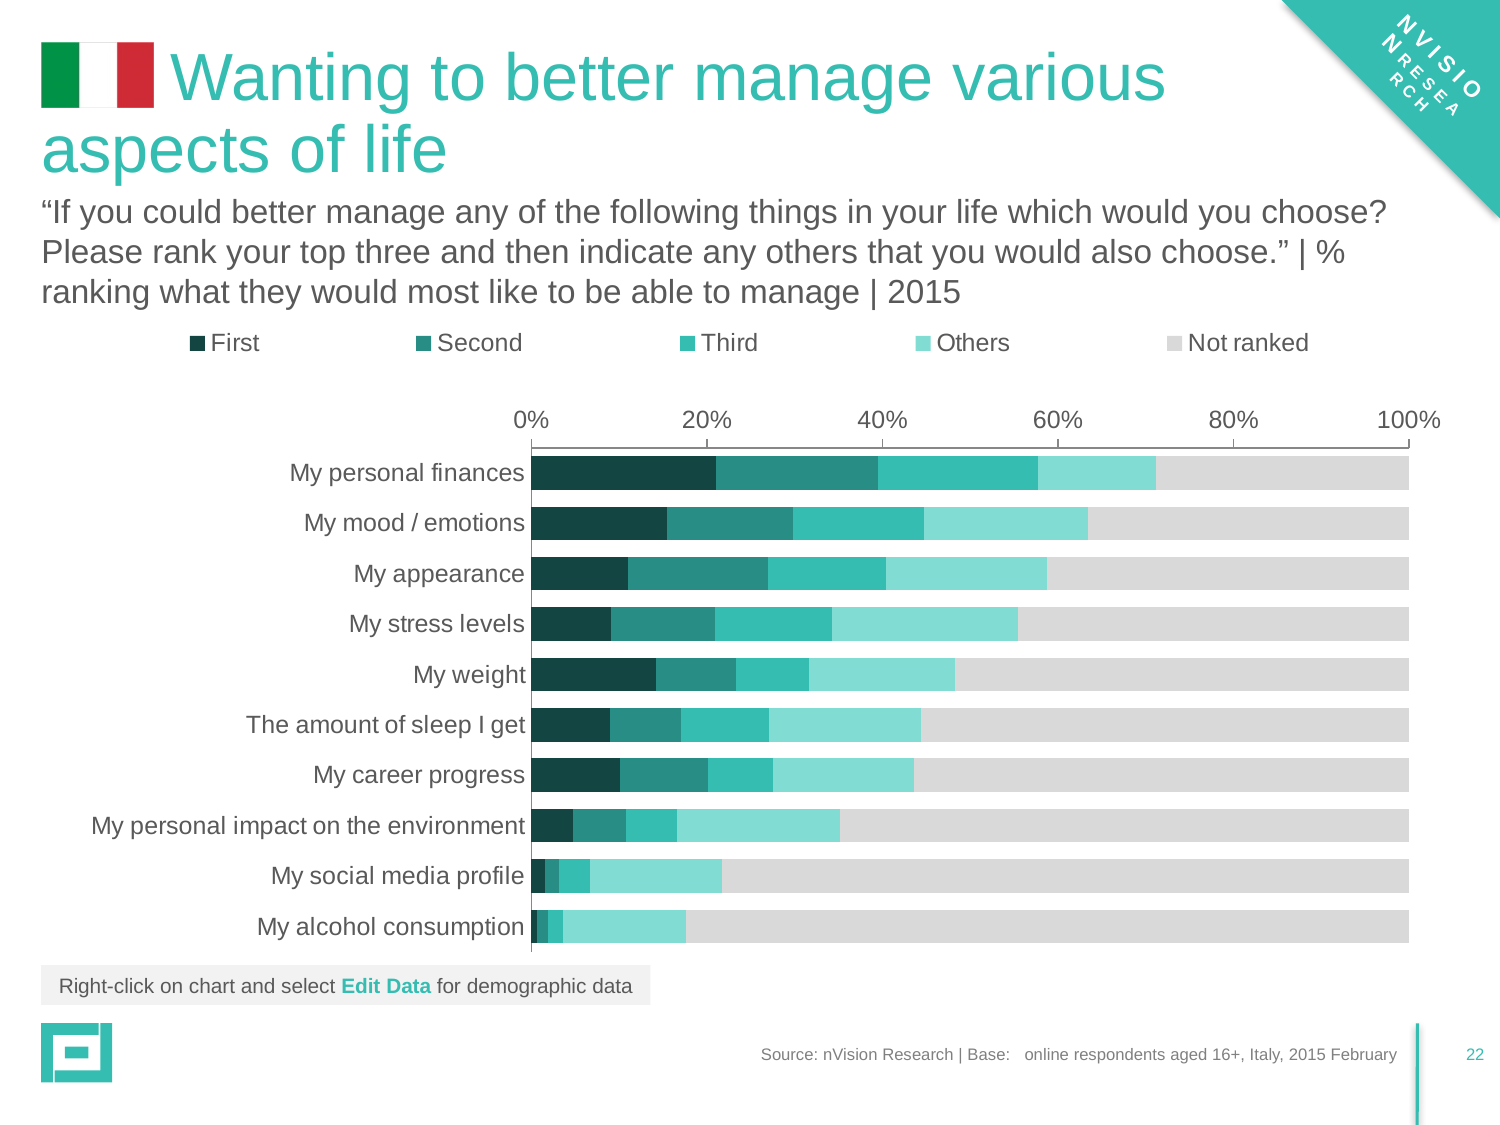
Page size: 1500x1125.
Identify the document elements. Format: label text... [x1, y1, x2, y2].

chart [40, 302, 1460, 965]
list Source: nVision Research | Base: online respondents aged 16+, Italy, 2015 February [112, 1039, 1414, 1072]
title Wanting to better manage various aspects of life [151, 42, 1276, 116]
text_box Right-click on chart and select Edit Data for demographic data [41, 972, 651, 1005]
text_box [1281, 0, 1500, 219]
list “If you could better manage any of the following things in your life which would you choose? Please rank your top three and then indicate any others that you would also choose.” | % ranking what they would most like to be able to manage | 2015 [41, 190, 1459, 301]
picture [40, 42, 154, 108]
